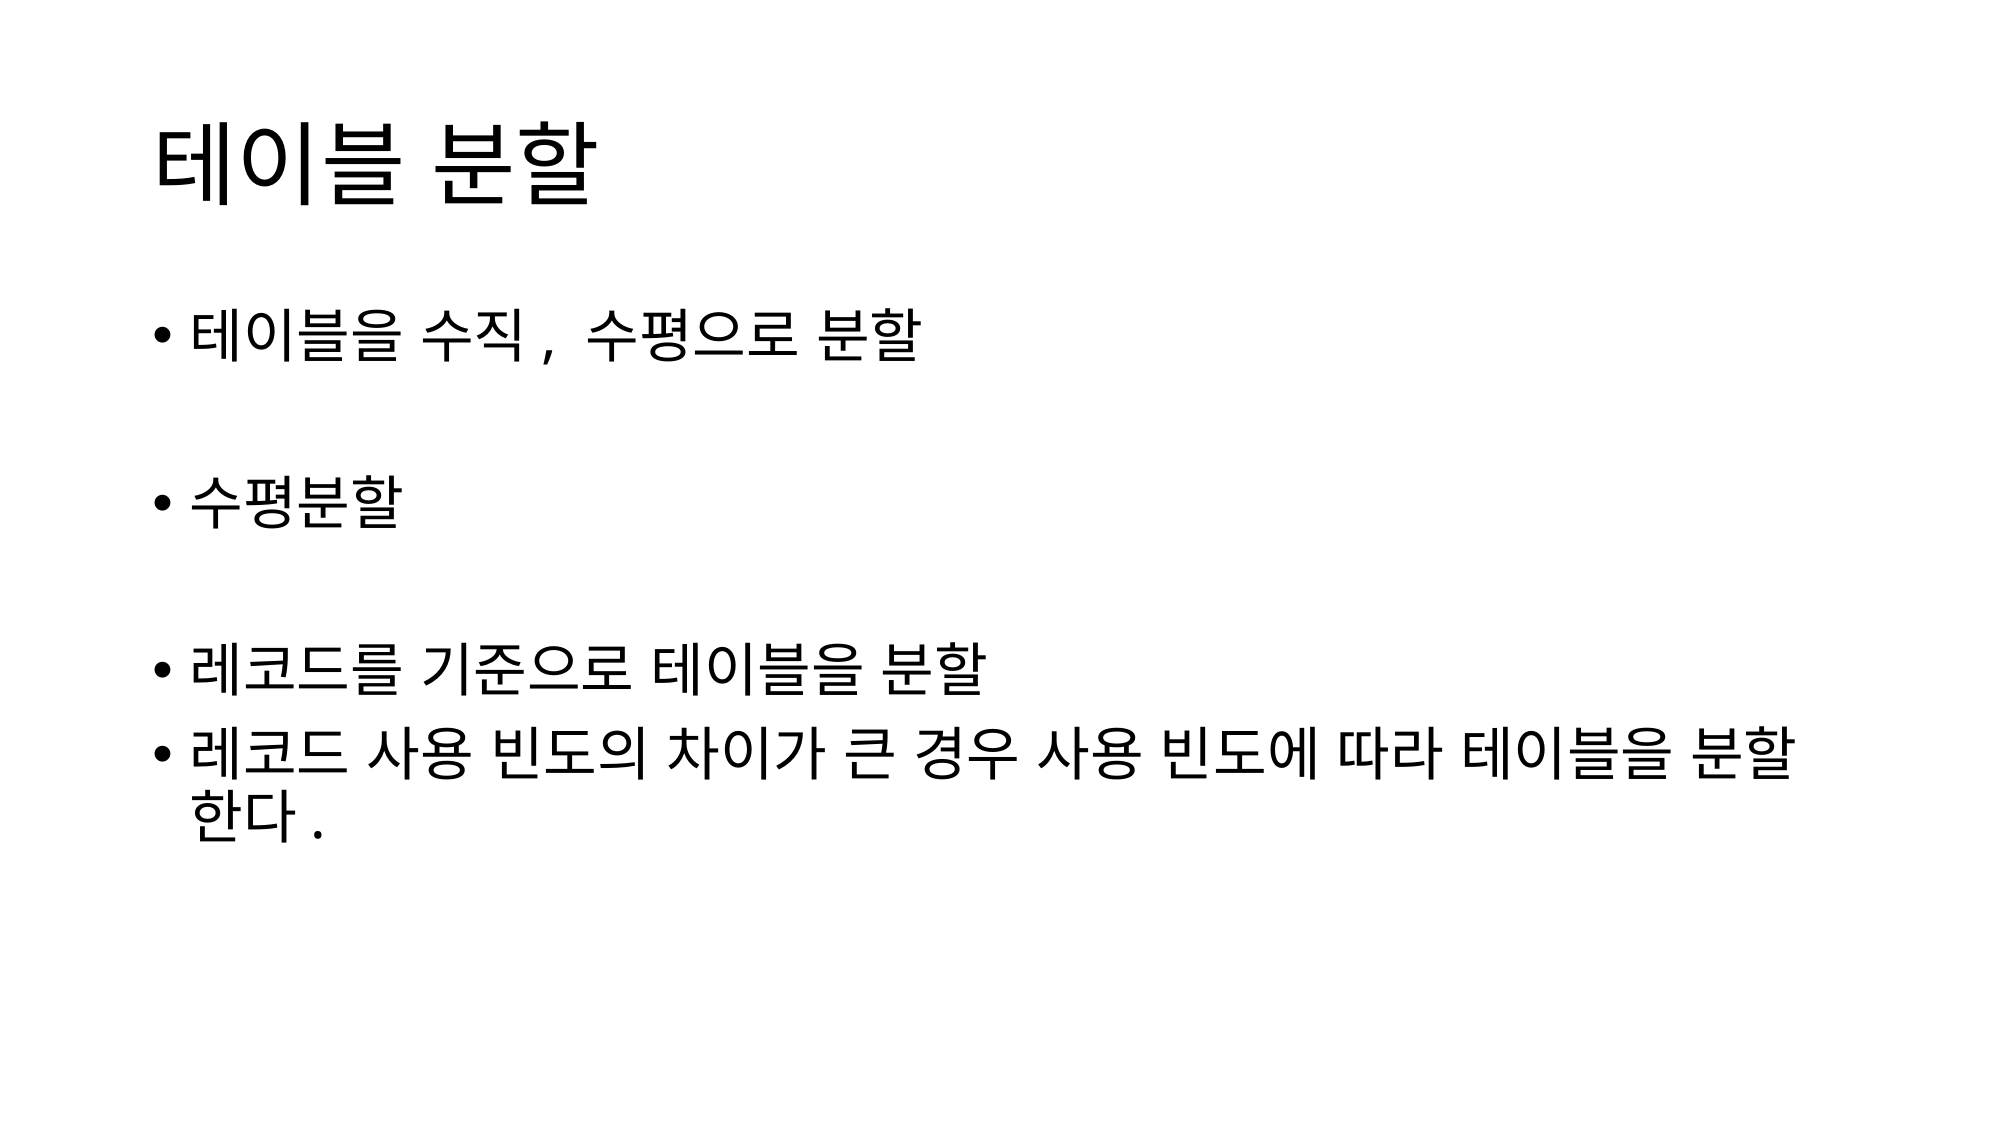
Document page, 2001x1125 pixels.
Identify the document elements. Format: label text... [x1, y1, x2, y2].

list 테이블을 수직, 수평으로 분할 수평분할 레코드를 기준으로 테이블을 분할 레코드 사용 빈도의 차이가 큰 경우 사용 빈도에 따라 테이블을 분할 한다. [137, 299, 1863, 1014]
title 테이블 분할 [137, 59, 1863, 278]
